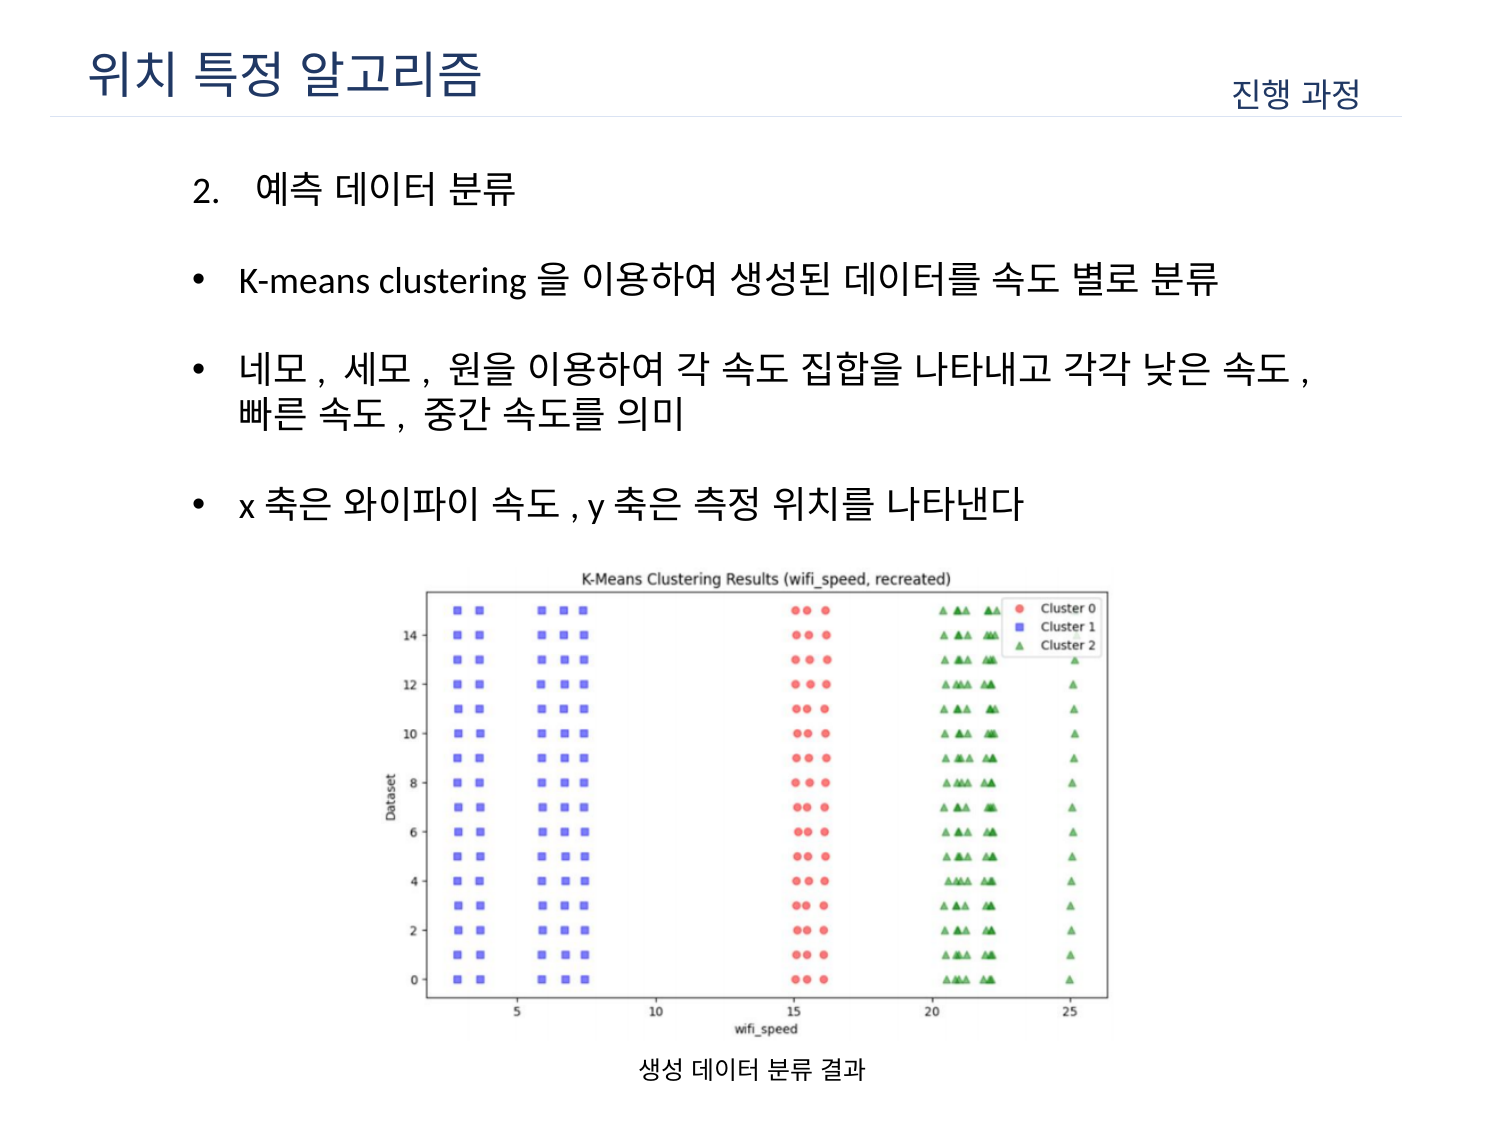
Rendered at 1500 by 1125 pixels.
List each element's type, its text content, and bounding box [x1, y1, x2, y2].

text_box 위치 특정 알고리즘 [72, 35, 499, 111]
text_box 2. 예측 데이터 분류 K-means clustering을 이용하여 생성된 데이터를 속도 별로 분류 네모, 세모, 원을 이용하여 각 속도 집합을 나타내고 각각 낮은 속도, 빠른 속도, 중간 속도를 의미 x축은 와이파이 속도, y축은 측정 위치를 나타낸다 [177, 158, 1402, 534]
text_box 진행 과정 [1216, 66, 1378, 116]
text_box 진행 과정 [1216, 117, 1378, 122]
picture [379, 562, 1121, 1047]
text_box 생성 데이터 분류 결과 [623, 1047, 956, 1092]
